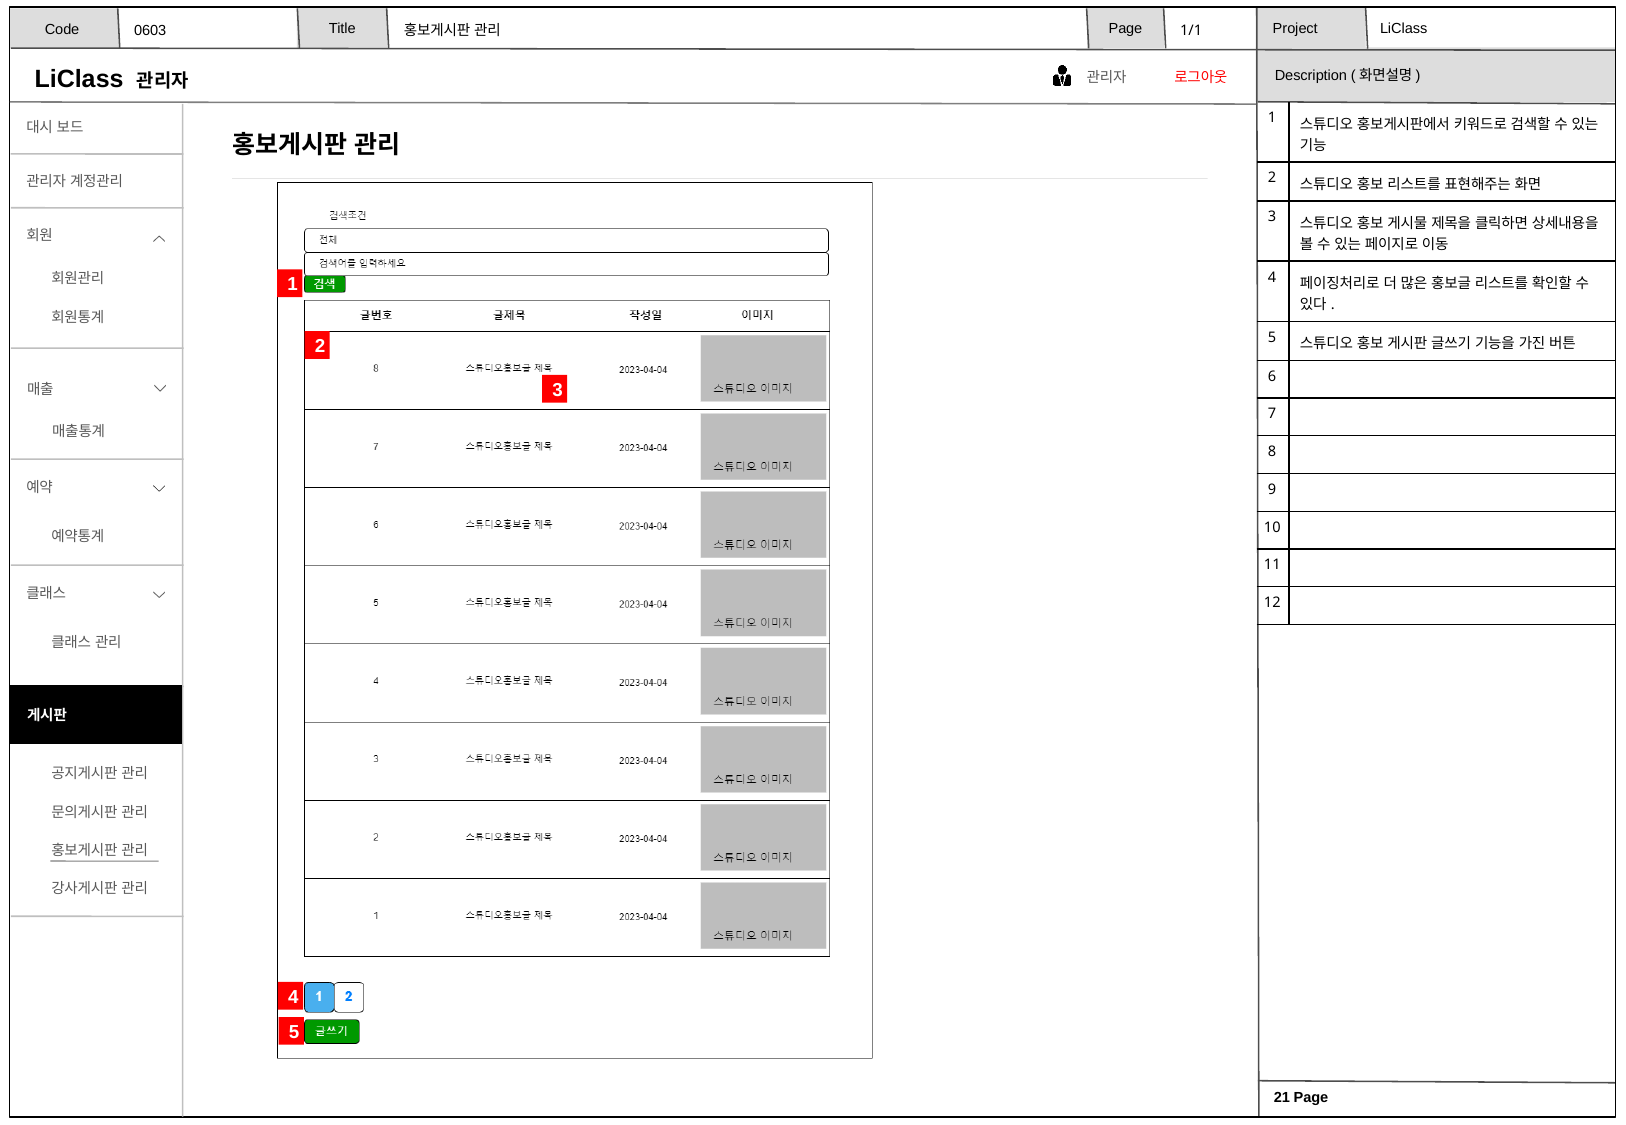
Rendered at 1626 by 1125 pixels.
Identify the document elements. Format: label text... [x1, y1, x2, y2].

table_cell 8 [1257, 436, 1288, 473]
table_cell [1290, 512, 1615, 548]
table_cell [1290, 361, 1615, 397]
table_cell 7 [1257, 399, 1288, 435]
table_cell 스튜디오 홍보 게시판 글쓰기 기능을 가진 버튼 [1290, 322, 1615, 360]
table_cell 12 [1257, 587, 1288, 624]
table_cell 6 [1257, 361, 1288, 397]
text_box 홍보게시판 관리 [217, 121, 984, 167]
table_cell [1290, 550, 1615, 586]
table_cell 스튜디오 홍보 게시물 제목을 클릭하면 상세내용을 볼 수 있는 페이지로 이동 [1290, 202, 1615, 260]
picture [154, 234, 165, 244]
table_cell 10 [1257, 512, 1288, 548]
table_cell 9 [1257, 474, 1288, 511]
table_cell 5 [1257, 322, 1288, 360]
picture [155, 383, 166, 394]
table_header 스튜디오 홍보게시판에서 키워드로 검색할 수 있는 기능 [1290, 102, 1615, 161]
text_box 홍보게시판 관리 [388, 12, 1082, 47]
table_cell [1290, 474, 1615, 511]
picture [154, 590, 165, 600]
table_cell 2 [1257, 163, 1288, 200]
table_cell 11 [1257, 550, 1288, 586]
table_header 1 [1257, 102, 1288, 161]
table_cell 페이징처리로 더 많은 홍보글 리스트를 확인할 수 있다. [1290, 262, 1615, 321]
text_box 1/1 [1165, 12, 1256, 47]
picture [153, 483, 165, 494]
table_cell 스튜디오 홍보 리스트를 표현해주는 화면 [1290, 163, 1615, 200]
table_cell 3 [1257, 202, 1288, 260]
text_box 게시판 [9, 685, 182, 744]
table_cell [1290, 436, 1615, 473]
picture [1053, 65, 1071, 86]
picture [277, 182, 873, 1060]
table_cell 4 [1257, 262, 1288, 321]
table_cell [1290, 587, 1615, 624]
text_box 0603 [119, 12, 293, 47]
table_cell [1290, 399, 1615, 435]
